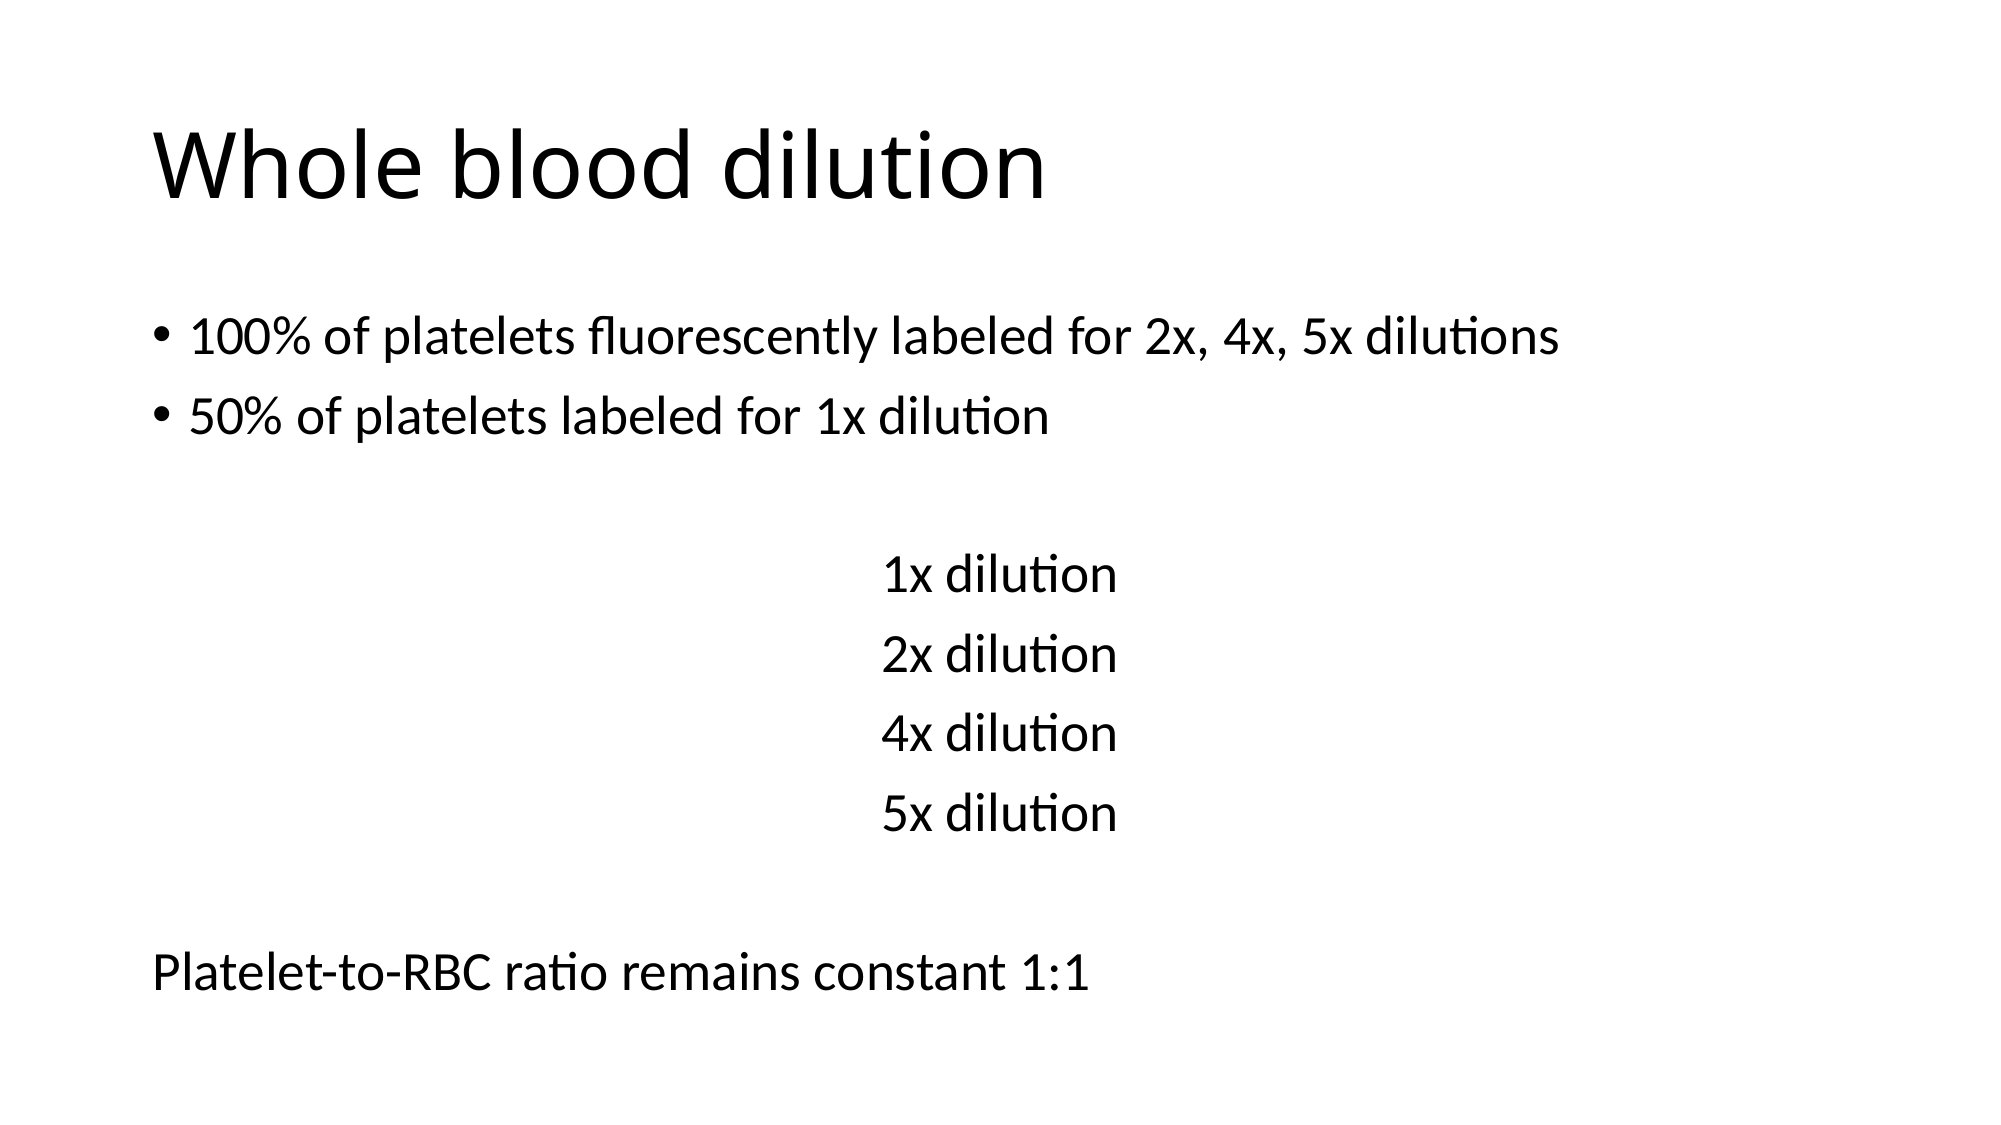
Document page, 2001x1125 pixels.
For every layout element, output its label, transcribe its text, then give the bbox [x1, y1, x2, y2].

title Whole blood dilution [137, 59, 1863, 278]
list 100% of platelets fluorescently labeled for 2x, 4x, 5x dilutions 50% of platelets labeled for 1x dilution 1x dilution 2x dilution 4x dilution 5x dilution Platelet-to-RBC ratio remains constant 1:1 [137, 299, 1863, 1014]
